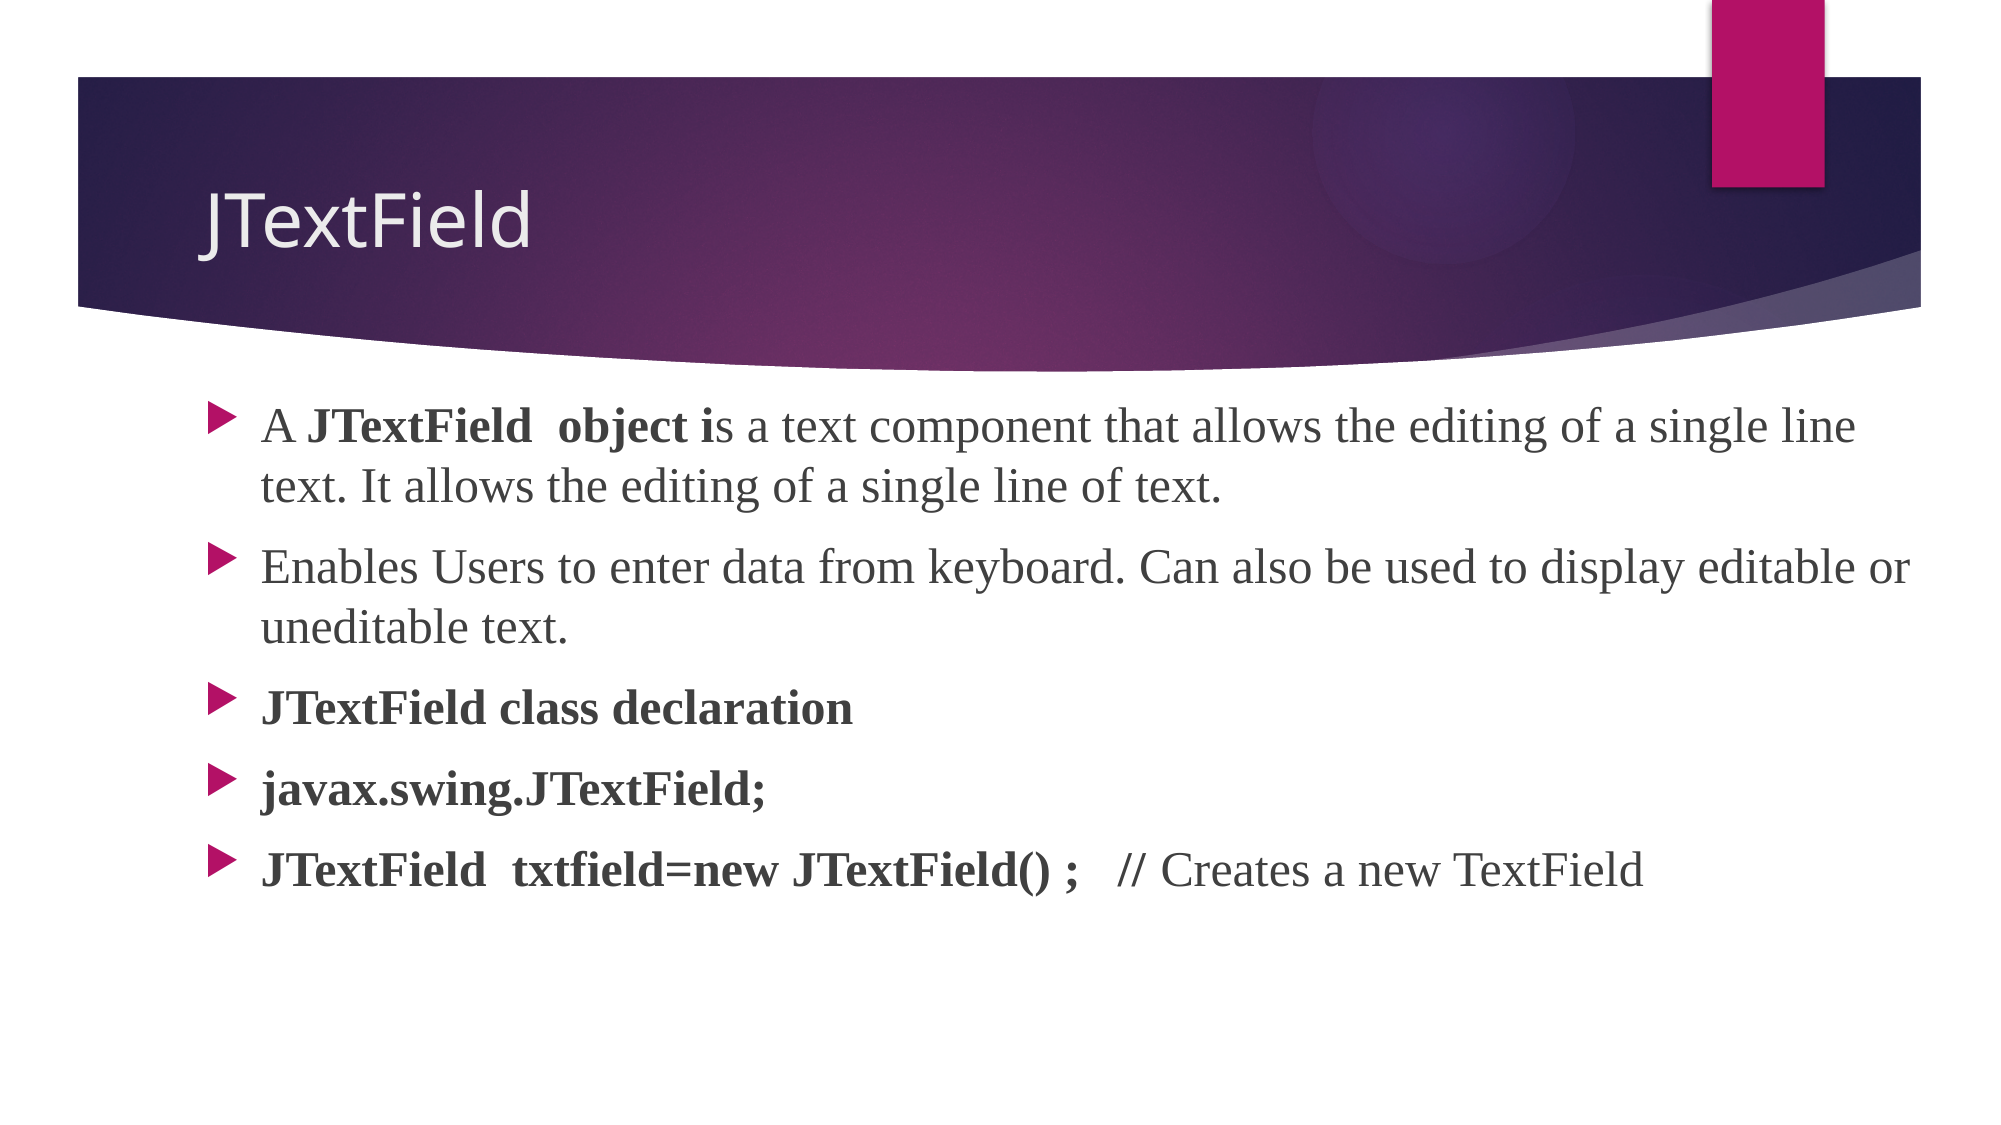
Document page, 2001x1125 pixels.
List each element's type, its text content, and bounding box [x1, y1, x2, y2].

list A JTextField object is a text component that allows the editing of a single line text. It allows the editing of a single line of text. Enables Users to enter data from keyboard. Can also be used to display editable or uneditable text. JTextField class declaration javax.swing.JTextField; JTextField txtfield=new JTextField() ; // Creates a new TextField [189, 385, 1942, 1125]
title JTextField [189, 159, 1627, 276]
